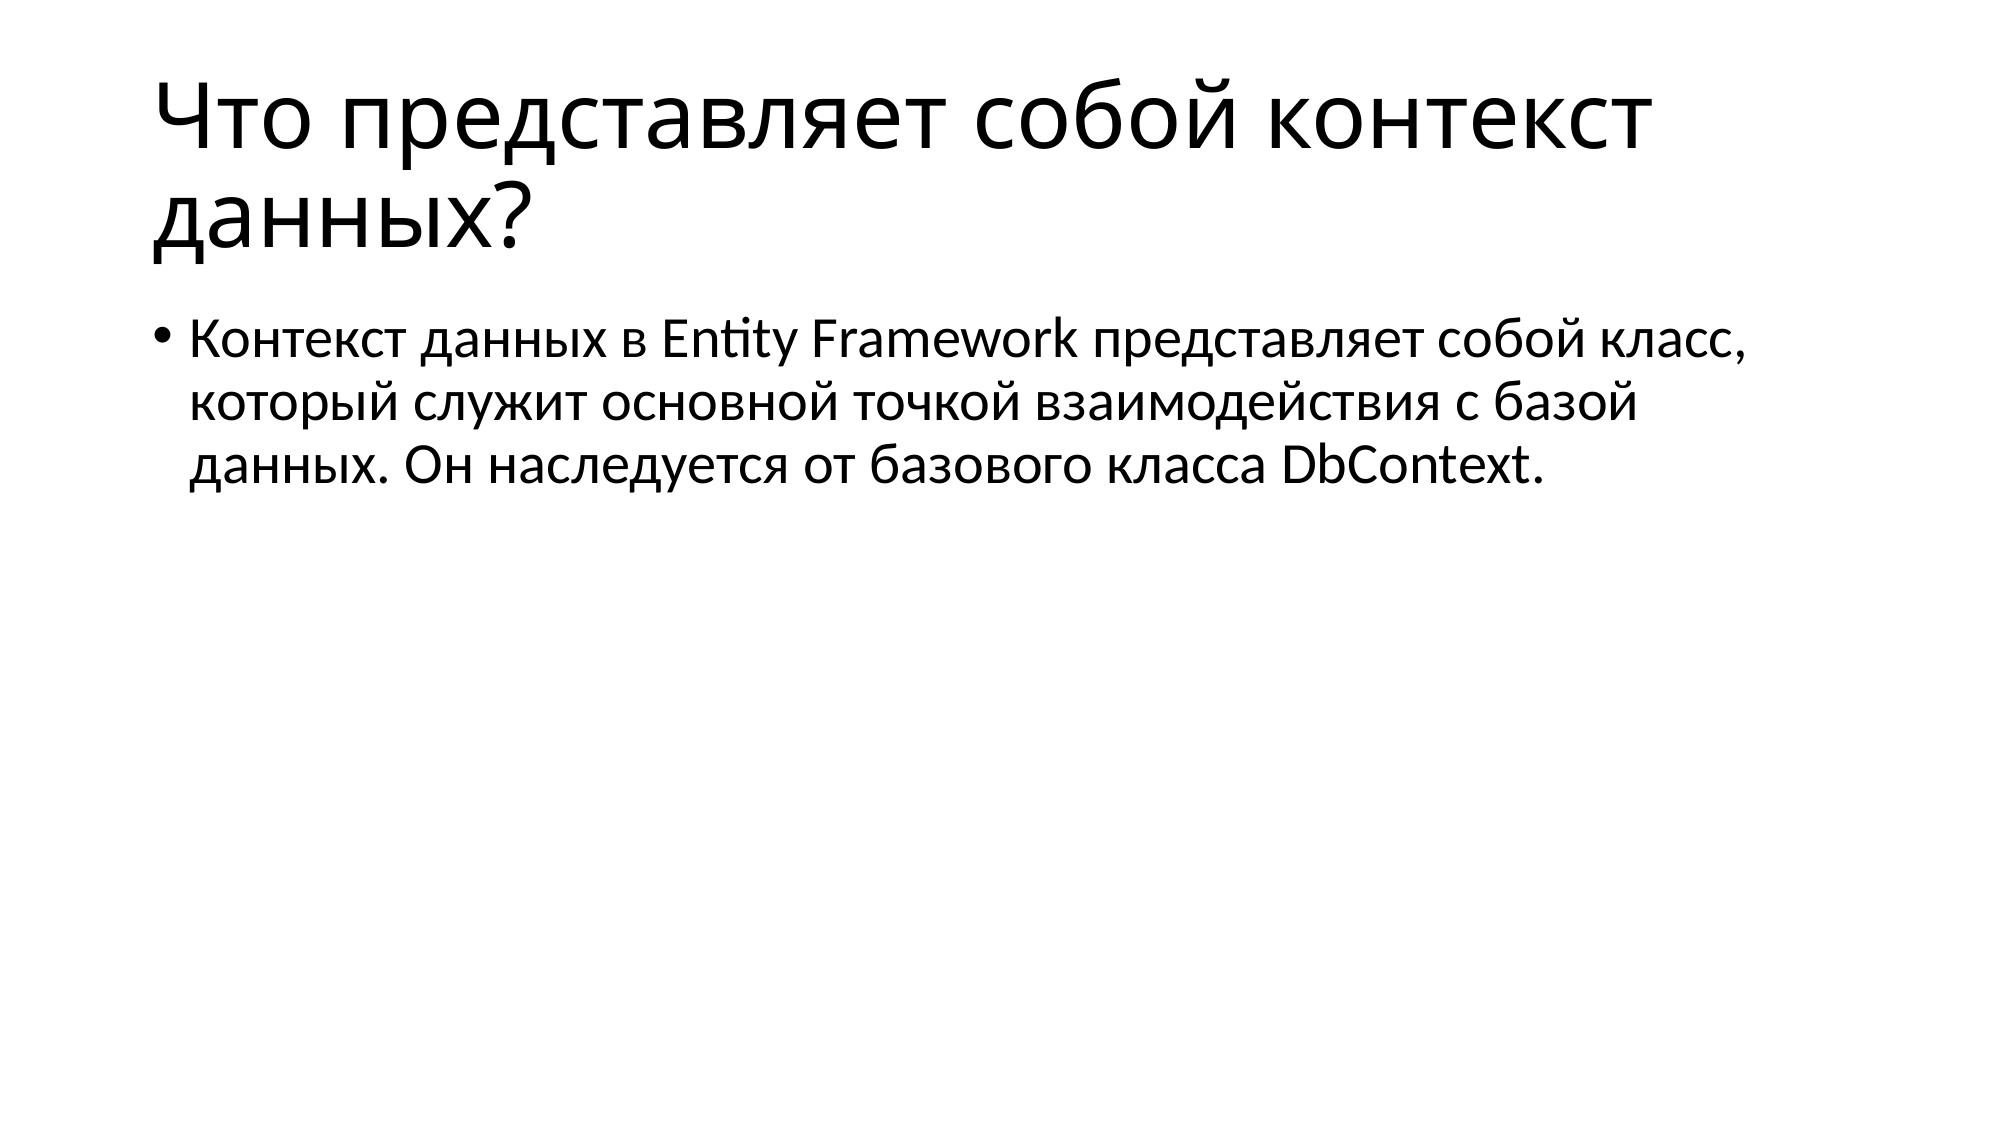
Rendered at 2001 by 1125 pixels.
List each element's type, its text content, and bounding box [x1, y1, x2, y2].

list Контекст данных в Entity Framework представляет собой класс, который служит основной точкой взаимодействия с базой данных. Он наследуется от базового класса DbContext. [137, 299, 1863, 1014]
title Что представляет собой контекст данных? [137, 59, 1863, 278]
